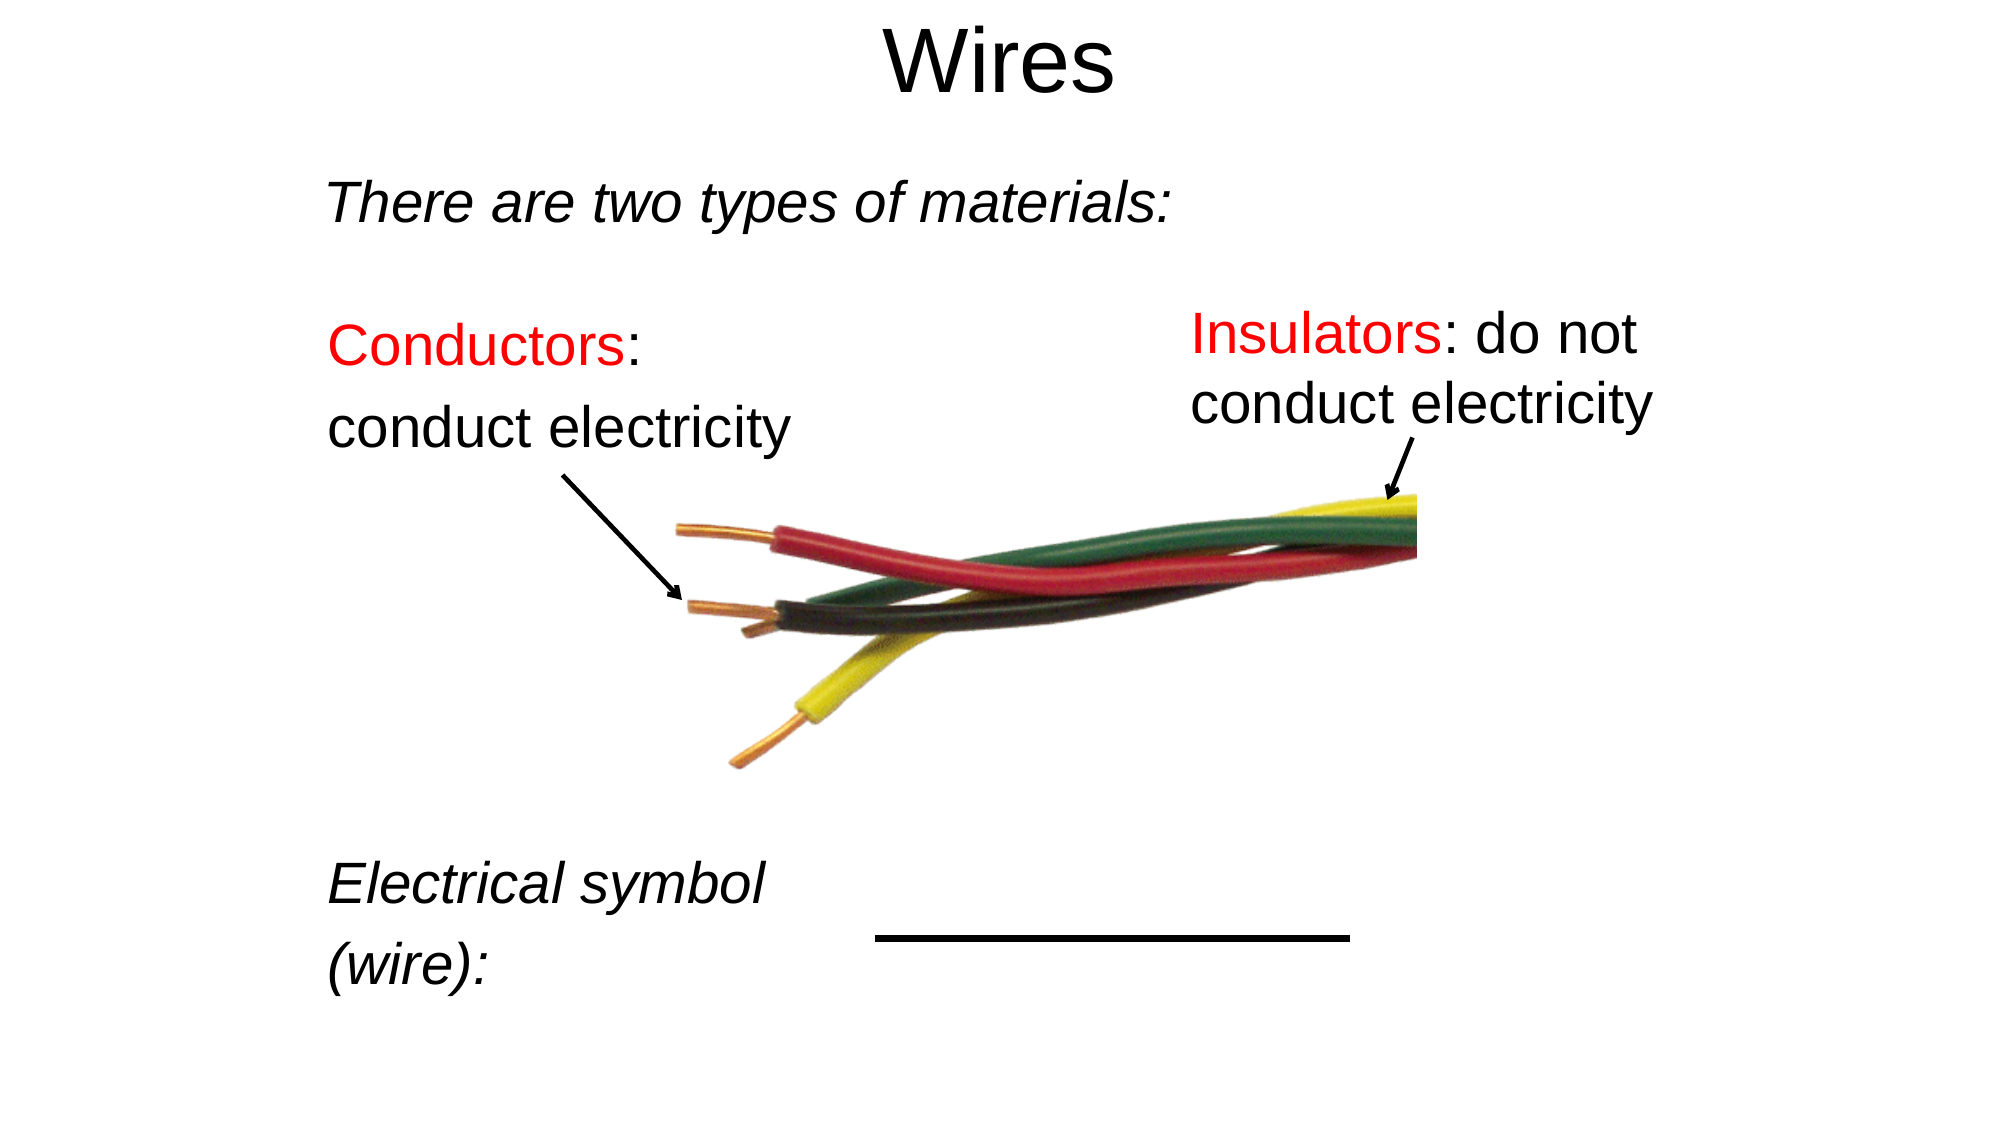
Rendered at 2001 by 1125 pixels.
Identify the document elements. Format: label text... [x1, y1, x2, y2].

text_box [1387, 437, 1413, 501]
title Wires [362, 0, 1638, 150]
text_box There are two types of materials: [308, 156, 1238, 238]
text_box Insulators: do not conduct electricity [1174, 287, 1713, 438]
text_box Conductors: conduct electricity [312, 299, 824, 475]
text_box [562, 474, 683, 601]
text_box Electrical symbol (wire): [312, 837, 850, 919]
picture [662, 458, 1417, 788]
